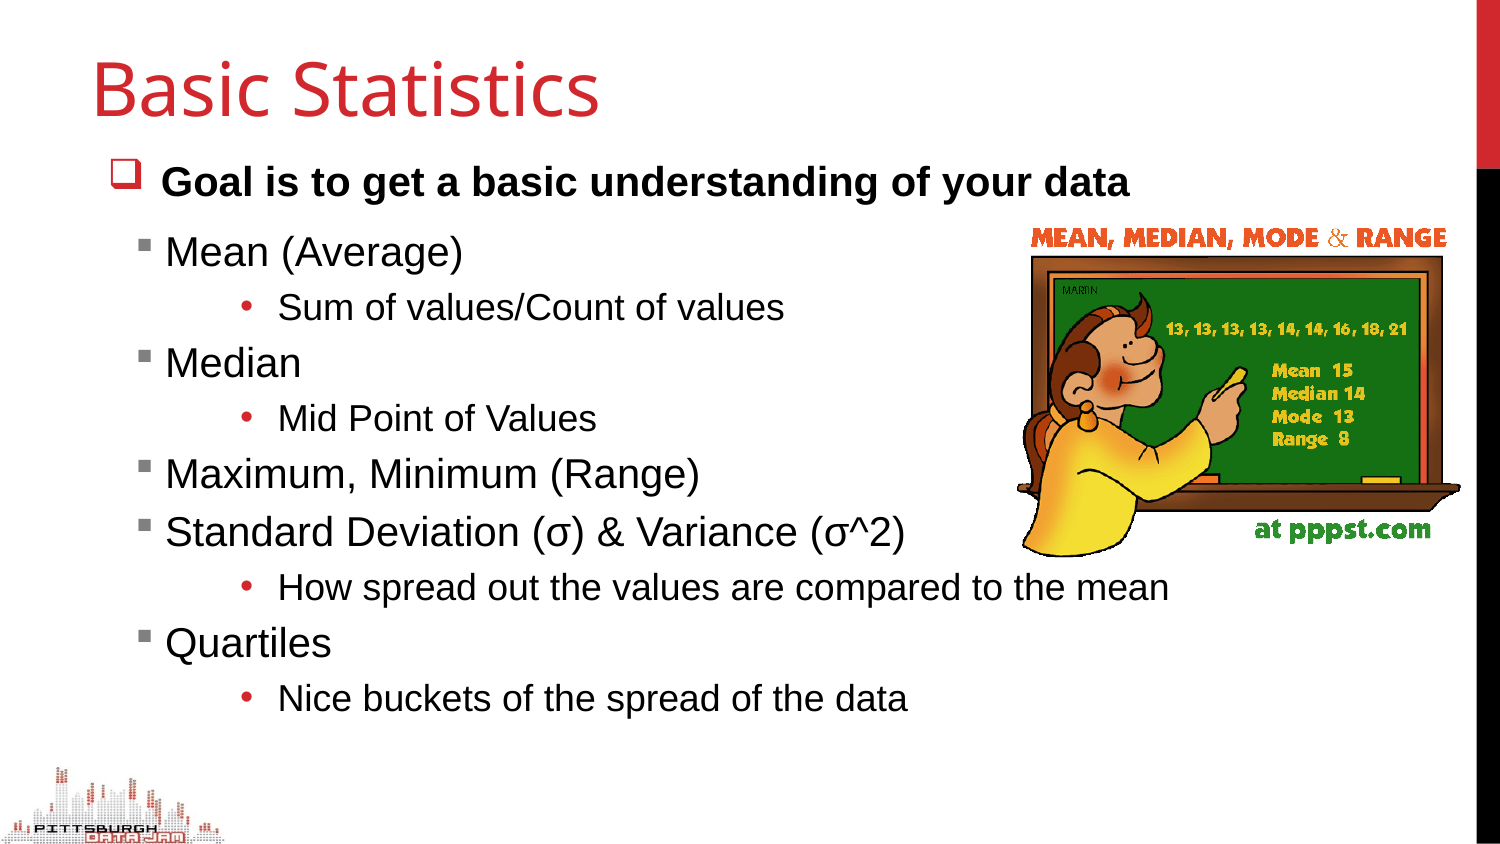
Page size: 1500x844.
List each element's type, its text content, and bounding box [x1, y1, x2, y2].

list Goal is to get a basic understanding of your data Mean (Average) Sum of values/Count of values Median Mid Point of Values Maximum, Minimum (Range) Standard Deviation (σ) & Variance (σ^2) How spread out the values are compared to the mean Quartiles Nice buckets of the spread of the data [75, 146, 1325, 685]
picture [999, 209, 1473, 569]
title Basic Statistics [75, 16, 1335, 139]
picture [0, 767, 225, 844]
